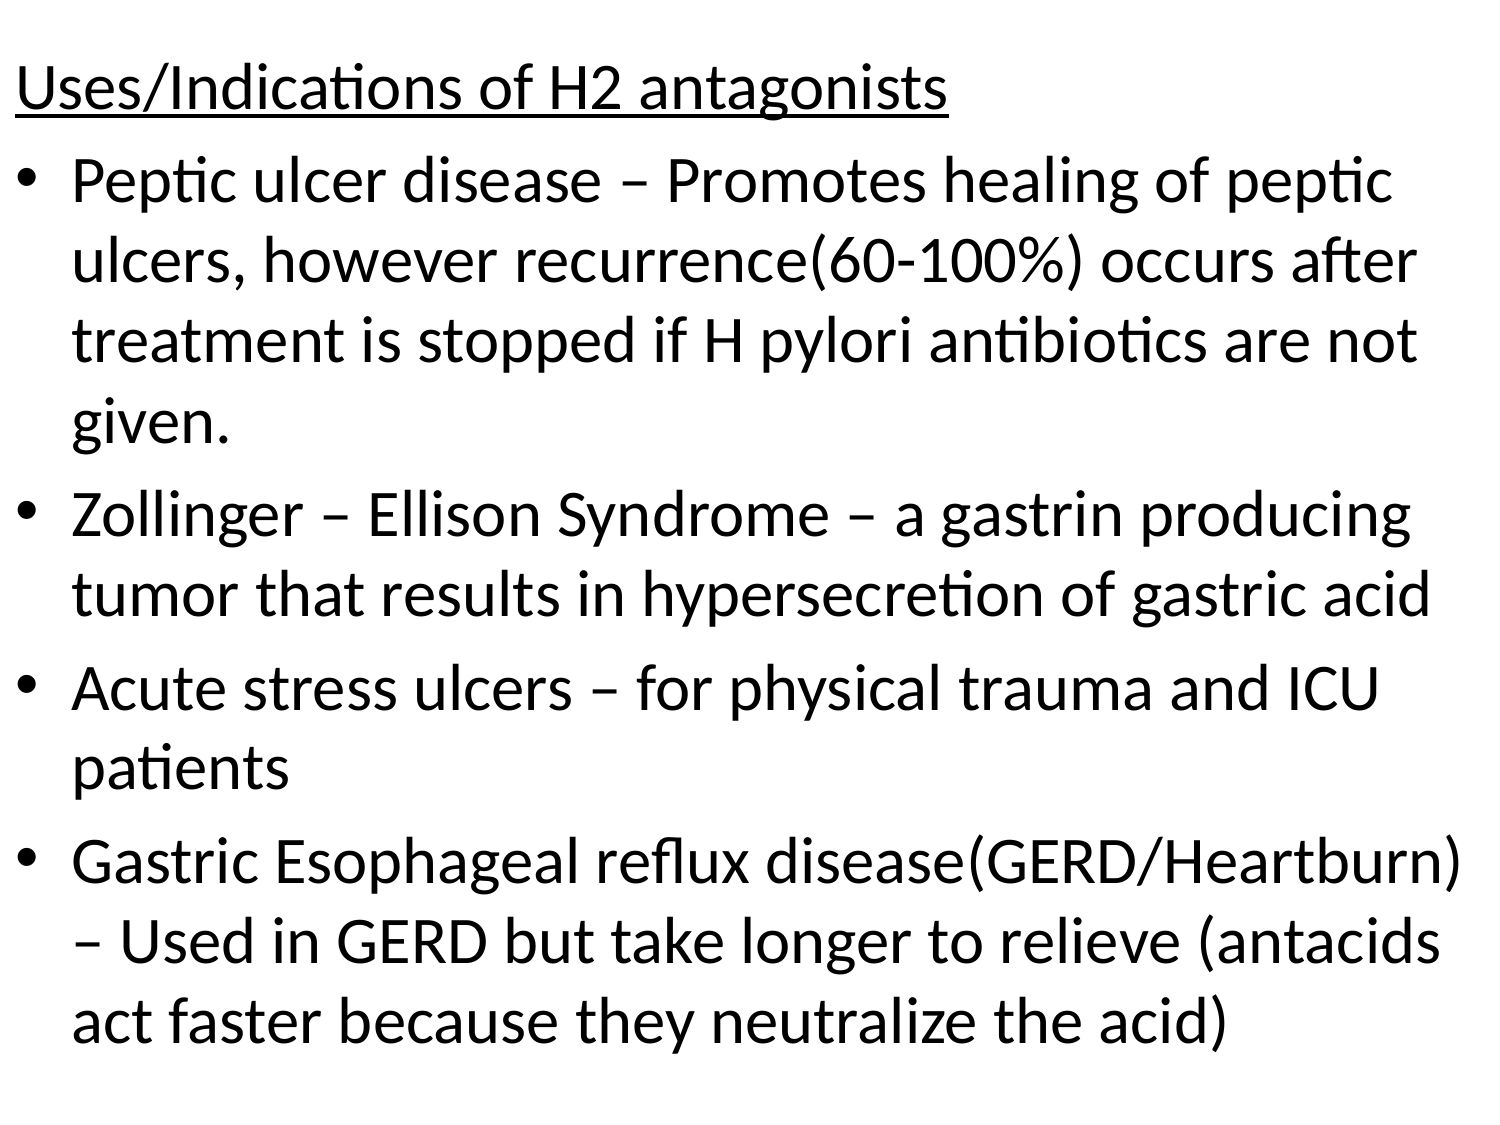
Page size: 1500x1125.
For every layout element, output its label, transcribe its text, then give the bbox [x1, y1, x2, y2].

list Uses/Indications of H2 antagonists Peptic ulcer disease – Promotes healing of peptic ulcers, however recurrence(60-100%) occurs after treatment is stopped if H pylori antibiotics are not given. Zollinger – Ellison Syndrome – a gastrin producing tumor that results in hypersecretion of gastric acid Acute stress ulcers – for physical trauma and ICU patients Gastric Esophageal reflux disease(GERD/Heartburn) – Used in GERD but take longer to relieve (antacids act faster because they neutralize the acid) [0, 35, 1500, 1079]
